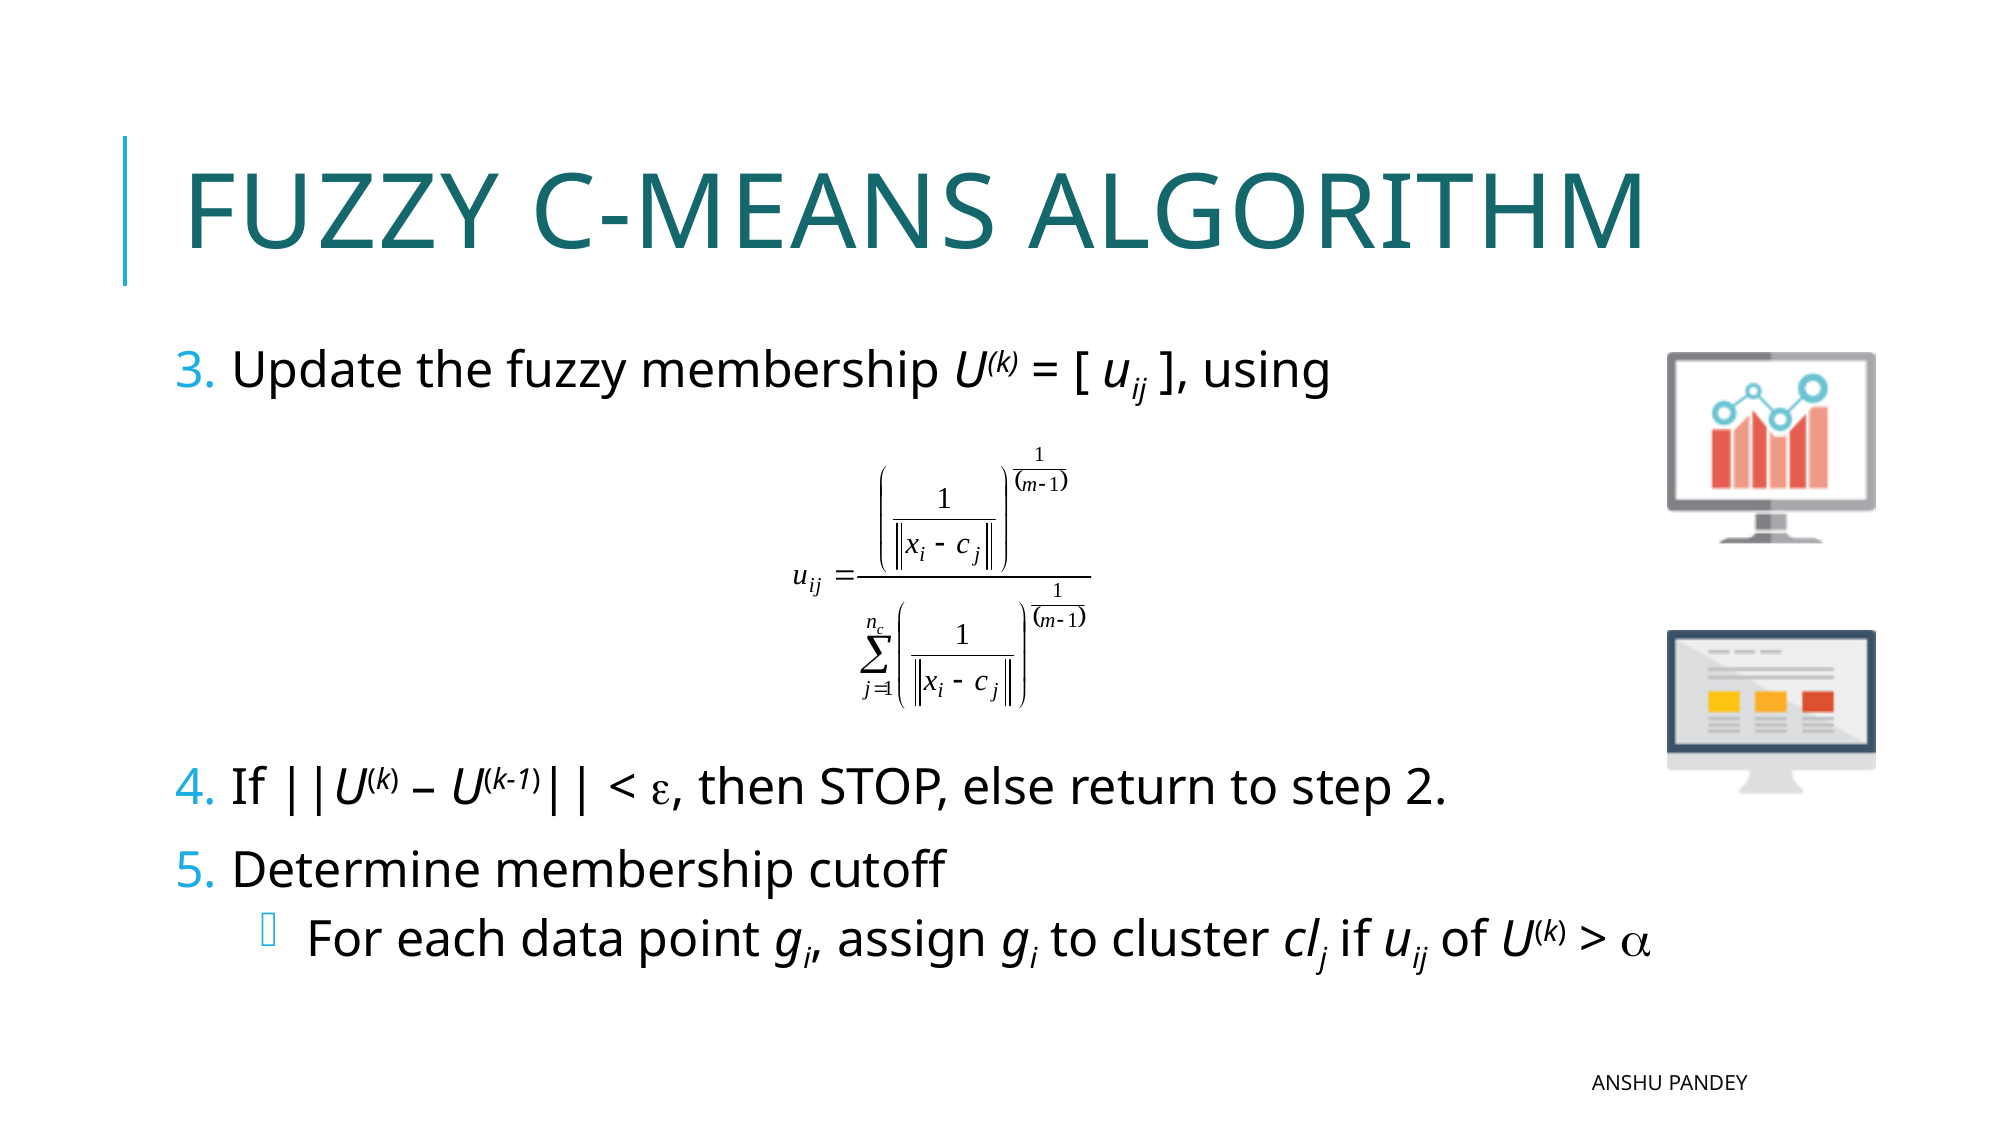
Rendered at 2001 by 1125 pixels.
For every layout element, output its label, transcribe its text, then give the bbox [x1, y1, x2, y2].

picture [1667, 629, 1877, 839]
footer Anshu Pandey [794, 1061, 1763, 1107]
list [787, 437, 1099, 716]
title Fuzzy c-means algorithm [168, 96, 1763, 342]
picture [1667, 351, 1877, 561]
list Update the fuzzy membership U(k) = [ uij ], using If ||U(k) – U(k-1)|| < , then STOP, else return to step 2. Determine membership cutoff For each data point gi, assign gi to cluster clj if uij of U(k) >  [168, 342, 1696, 1043]
